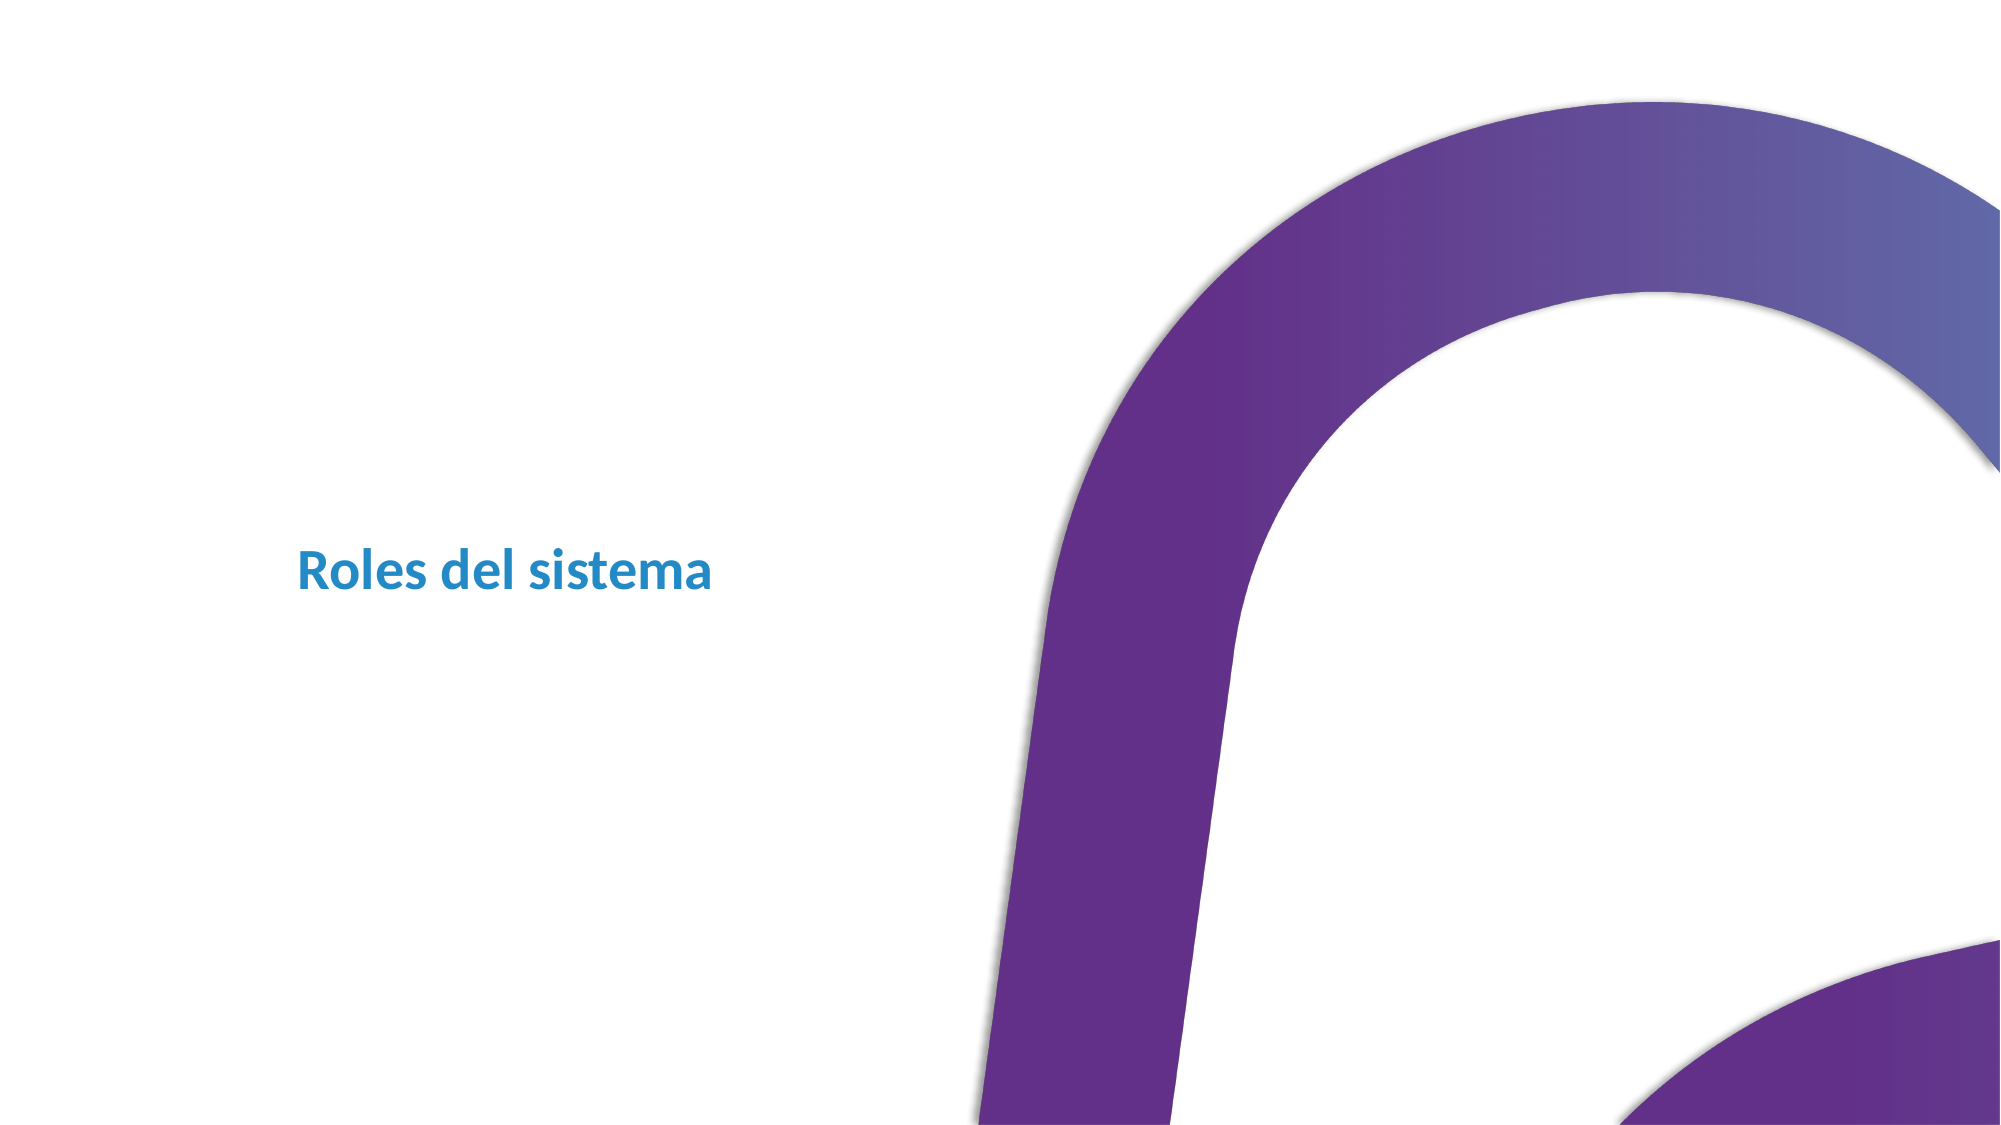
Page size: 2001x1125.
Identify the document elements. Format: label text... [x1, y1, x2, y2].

list Roles del sistema [163, 164, 849, 961]
picture [0, 0, 2000, 1125]
